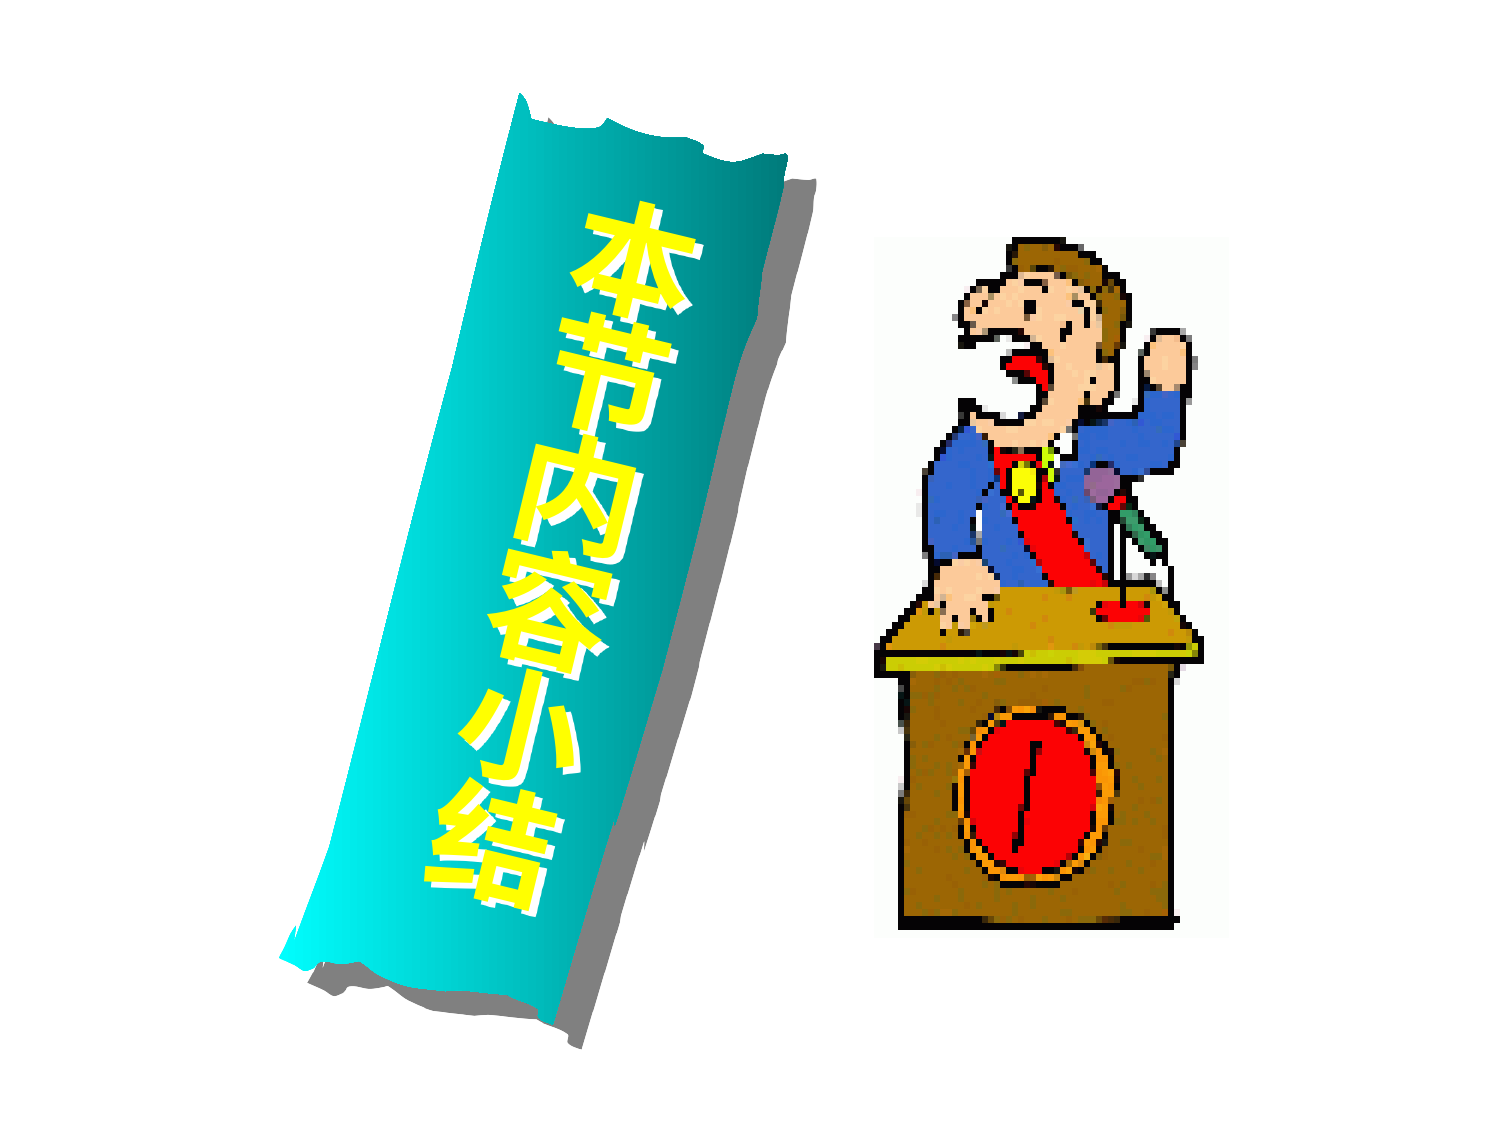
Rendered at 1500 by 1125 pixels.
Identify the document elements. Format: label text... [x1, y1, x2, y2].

text_box [278, 93, 788, 1025]
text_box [874, 237, 1229, 938]
text_box 本 节 内 容 小 结 [398, 187, 724, 938]
